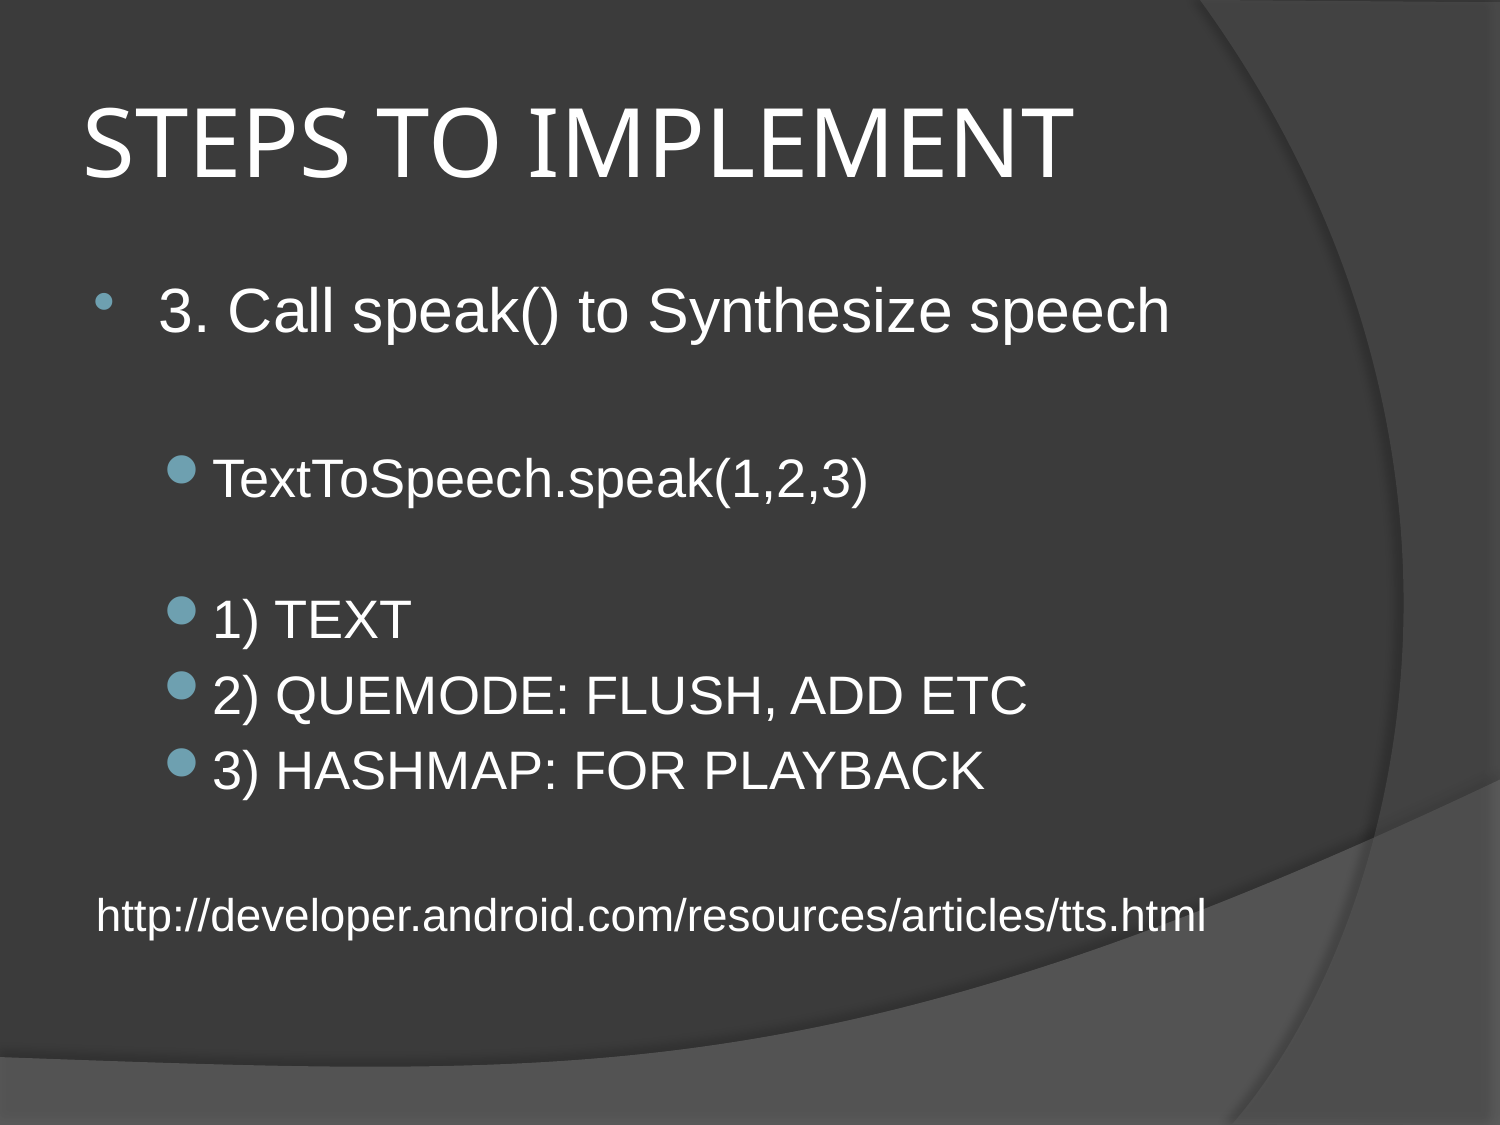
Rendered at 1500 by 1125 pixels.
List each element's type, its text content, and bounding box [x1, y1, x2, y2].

title STEPS TO IMPLEMENT [75, 45, 1300, 233]
list 3. Call speak() to Synthesize speech TextToSpeech.speak(1,2,3) 1) TEXT 2) QUEMODE: FLUSH, ADD ETC 3) HASHMAP: FOR PLAYBACK http://developer.android.com/resources/articles/tts.html [75, 262, 1300, 1005]
